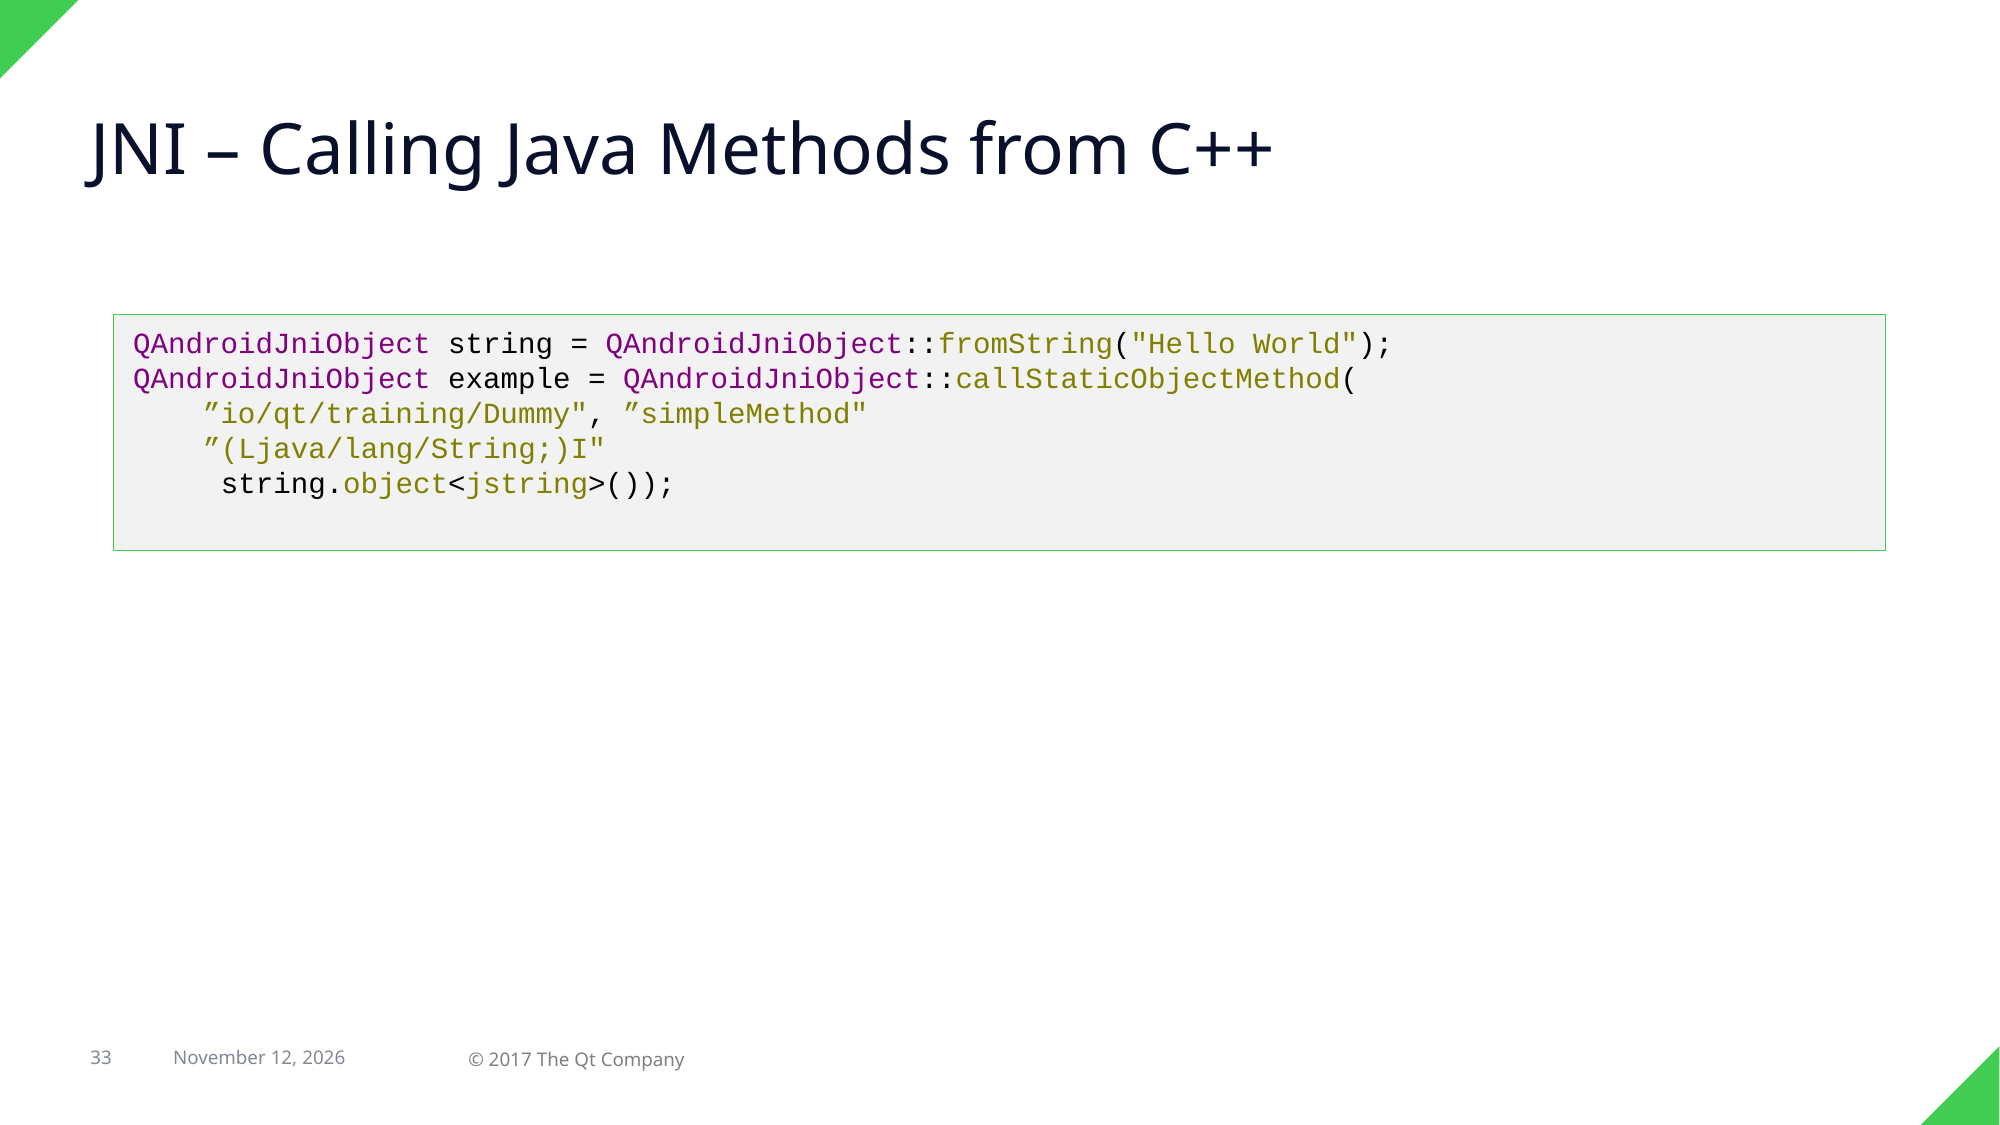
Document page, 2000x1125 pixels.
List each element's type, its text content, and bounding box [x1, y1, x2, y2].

text_box QAndroidJniObject string = QAndroidJniObject::fromString("Hello World"); QAndroidJniObject example = QAndroidJniObject::callStaticObjectMethod( ”io/qt/training/Dummy", ”simpleMethod" ”(Ljava/lang/String;)I" string.object<jstring>()); [113, 314, 1886, 551]
slide_number 33 [90, 1046, 174, 1071]
footer © 2017 The Qt Company [468, 1046, 1910, 1071]
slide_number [174, 1046, 468, 1071]
title JNI – Calling Java Methods from C++ [90, 113, 1910, 268]
